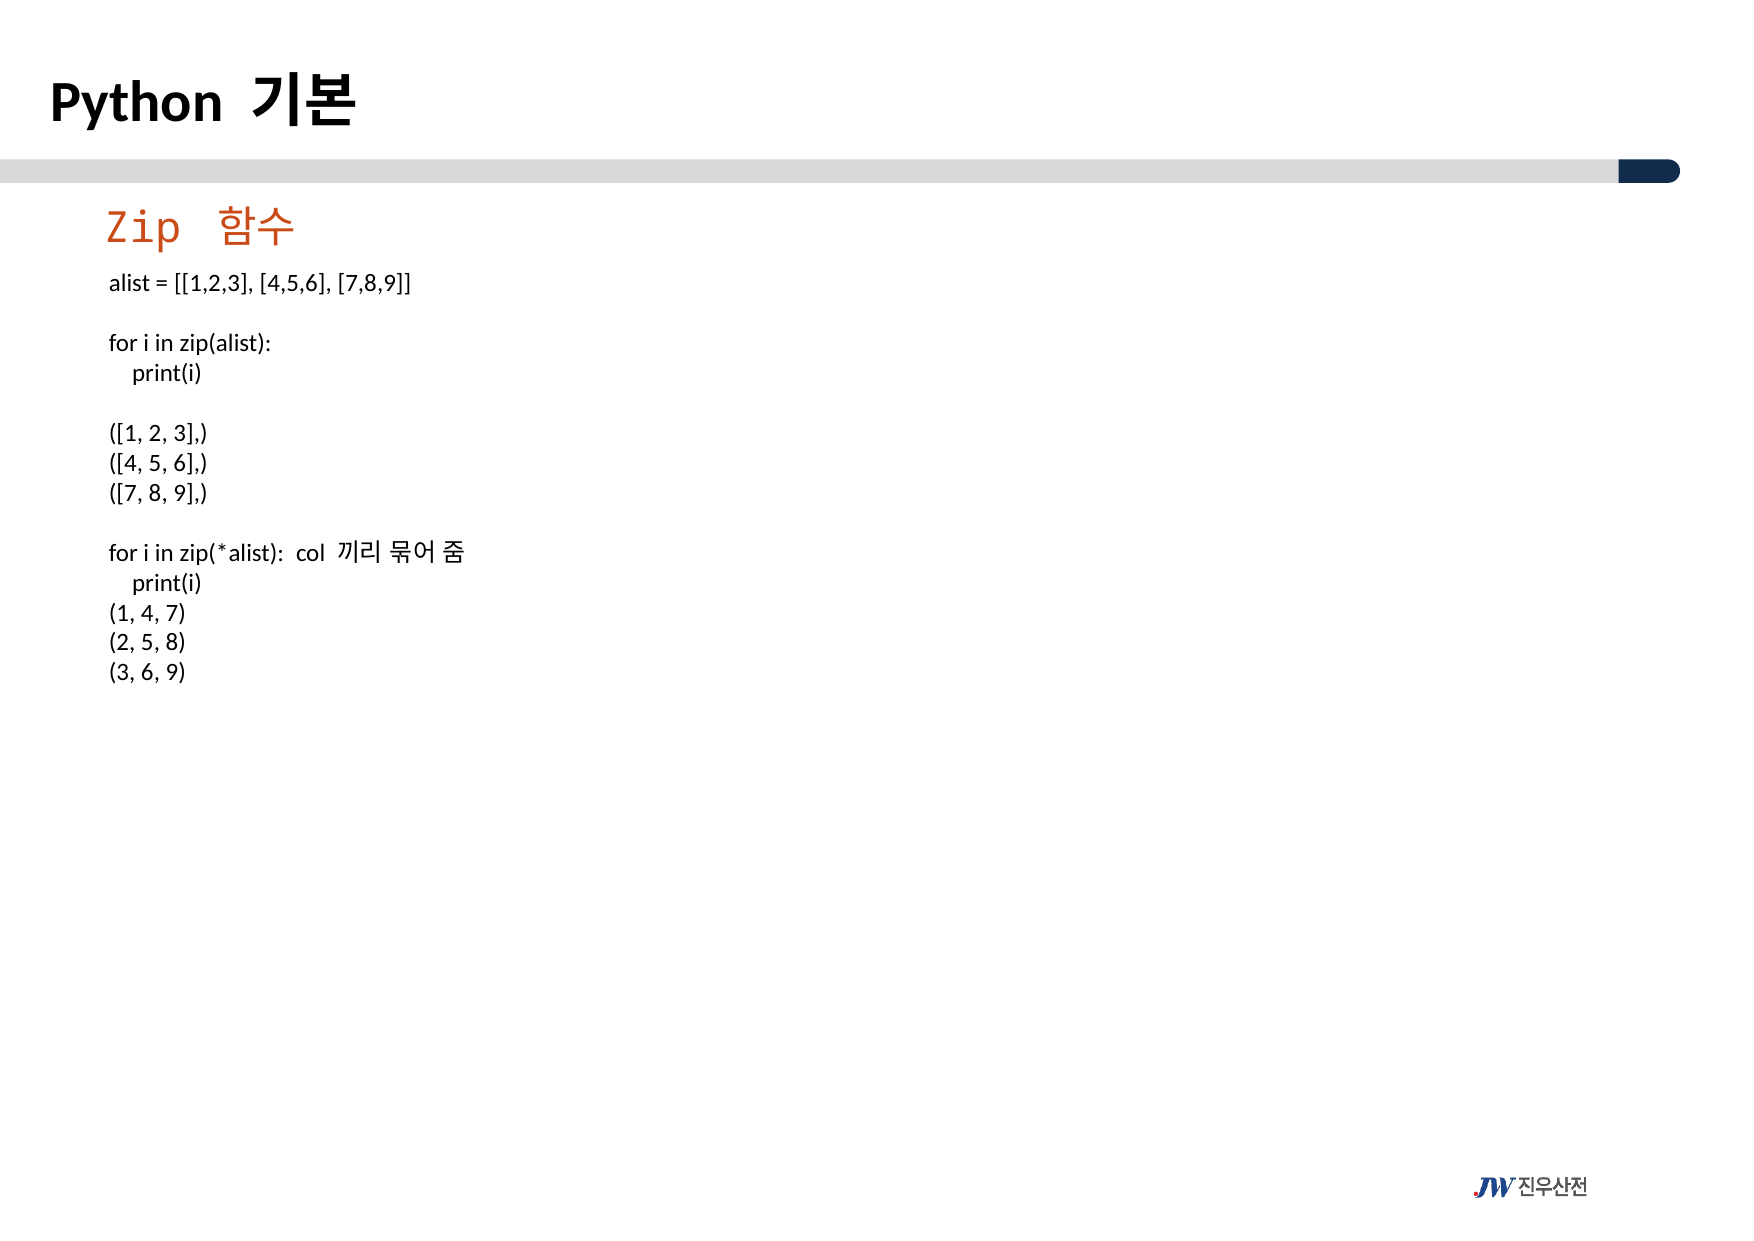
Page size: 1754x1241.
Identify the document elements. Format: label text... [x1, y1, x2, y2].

text_box Zip 함수 [89, 192, 311, 259]
picture [1465, 1172, 1596, 1203]
text_box Python 기본 [35, 55, 373, 140]
text_box alist = [[1,2,3], [4,5,6], [7,8,9]] for i in zip(alist): print(i) ([1, 2, 3],) ([4, 5, 6],) ([7, 8, 9],) for i in zip(*alist): col 끼리 묶어 줌 print(i) (1, 4, 7) (2, 5, 8) (3, 6, 9) [94, 259, 971, 694]
